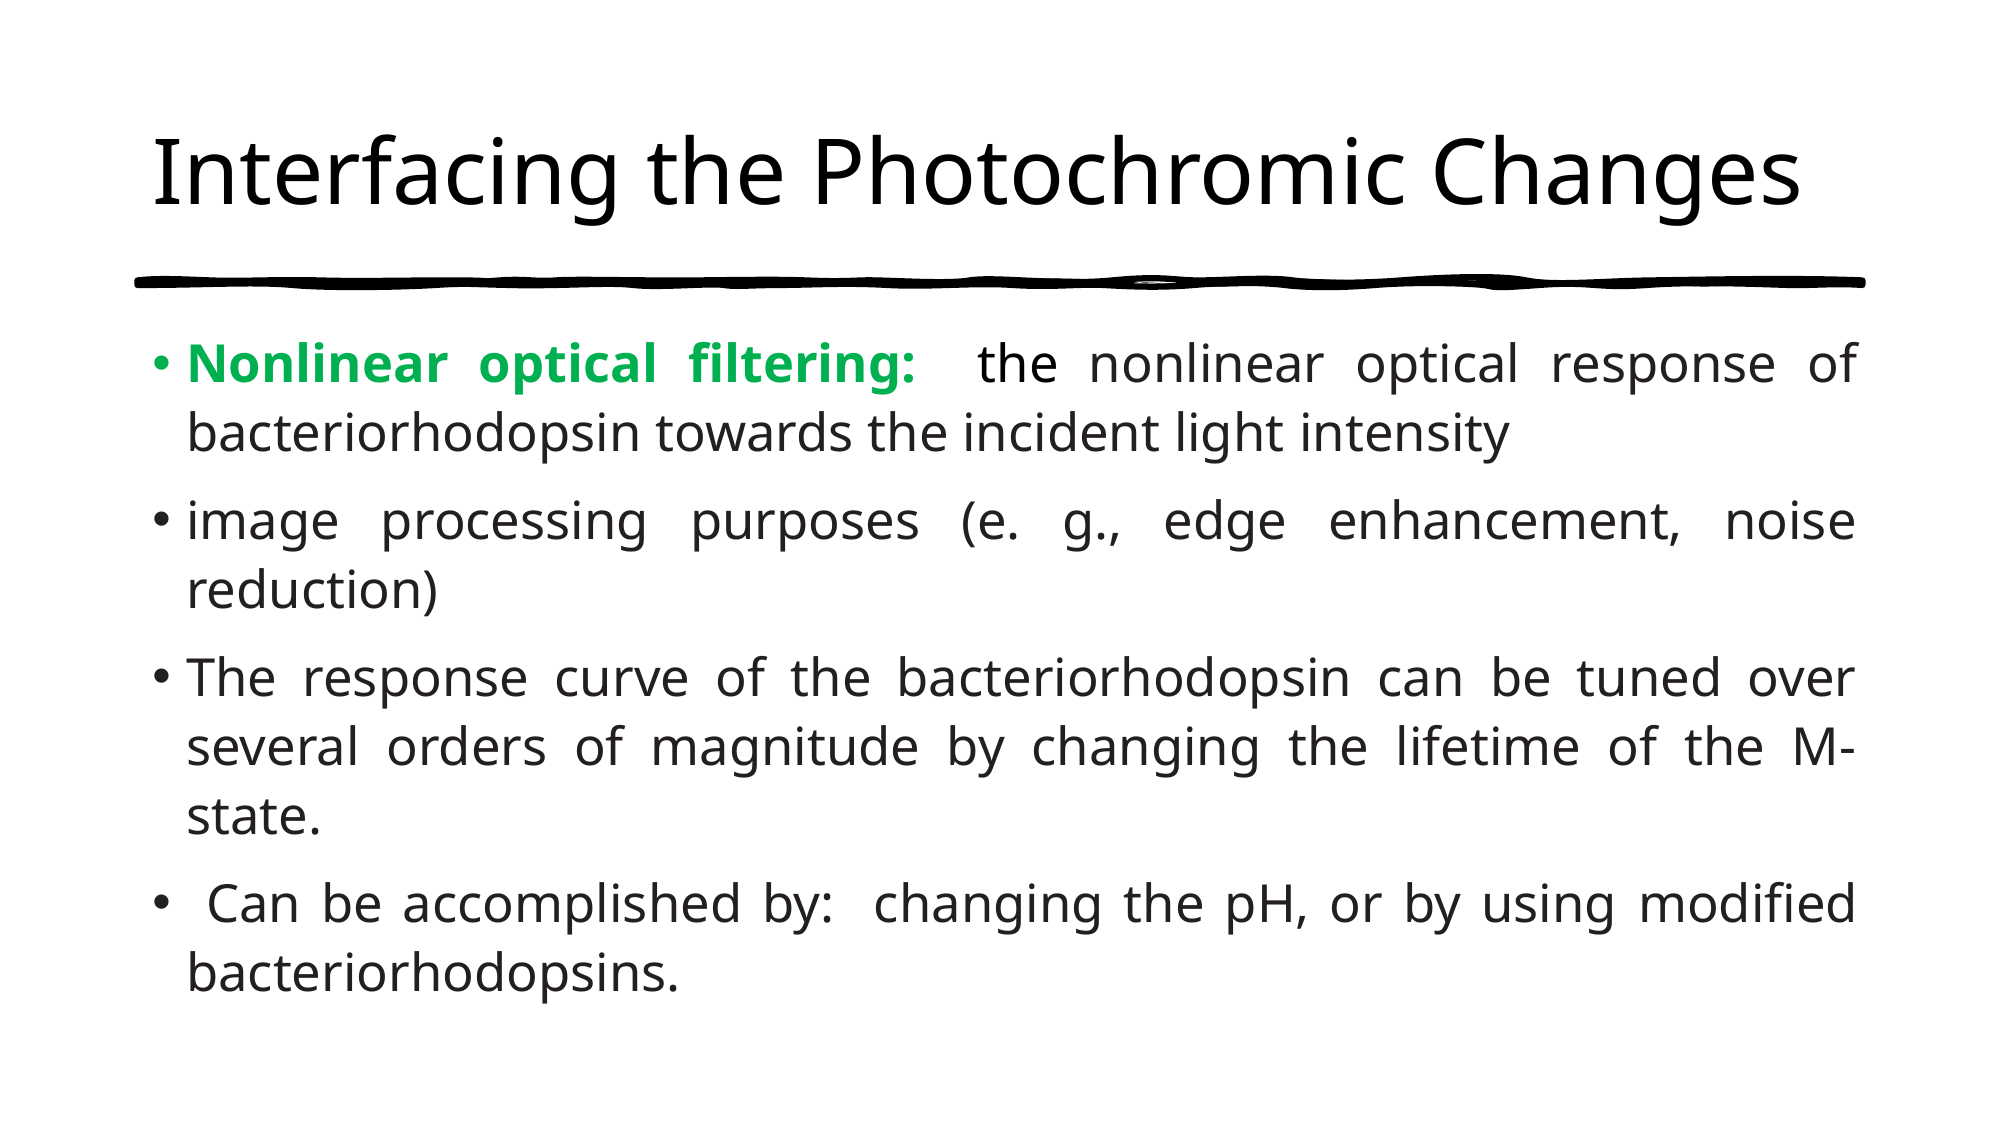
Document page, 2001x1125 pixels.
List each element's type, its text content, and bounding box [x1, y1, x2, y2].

list Nonlinear optical filtering: the nonlinear optical response of bacteriorhodopsin towards the incident light intensity image processing purposes (e. g., edge enhancement, noise reduction) The response curve of the bacteriorhodopsin can be tuned over several orders of magnitude by changing the lifetime of the M-state. Can be accomplished by: changing the pH, or by using modified bacteriorhodopsins. [137, 316, 1873, 1014]
title Interfacing the Photochromic Changes [137, 59, 1863, 278]
